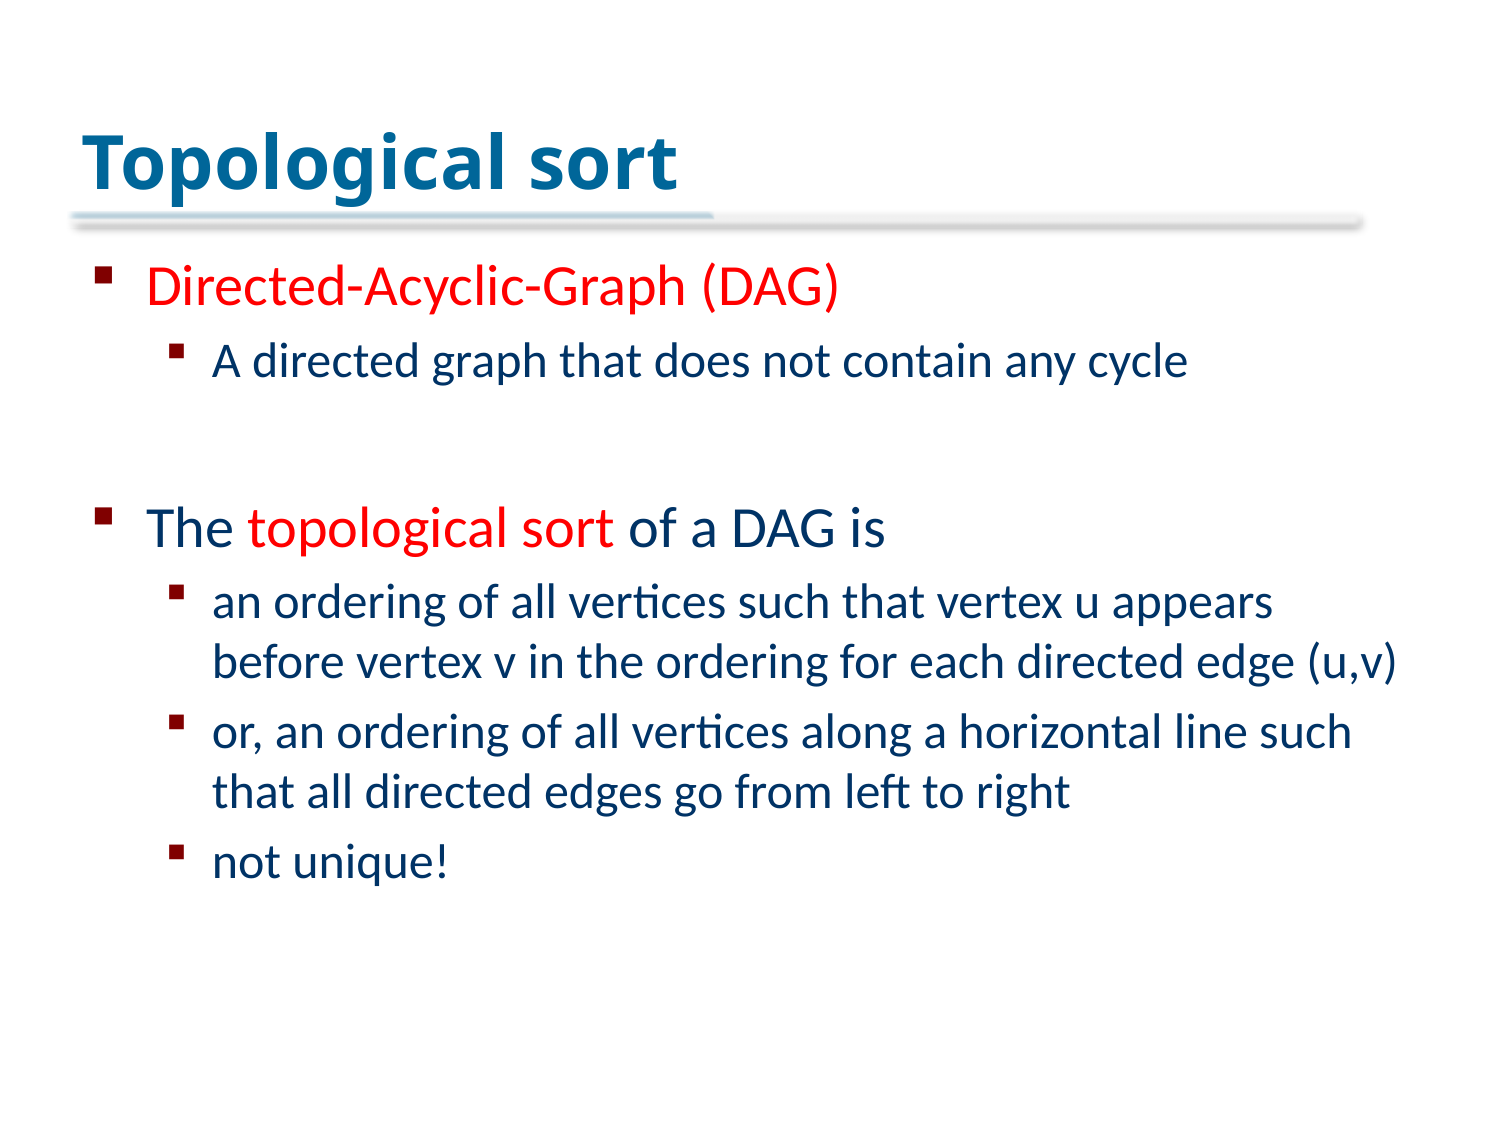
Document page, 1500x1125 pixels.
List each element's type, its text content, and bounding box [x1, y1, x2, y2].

title Topological sort [66, 24, 1342, 213]
list Directed-Acyclic-Graph (DAG) A directed graph that does not contain any cycle The topological sort of a DAG is an ordering of all vertices such that vertex u appears before vertex v in the ordering for each directed edge (u,v) or, an ordering of all vertices along a horizontal line such that all directed edges go from left to right not unique! [74, 239, 1417, 994]
